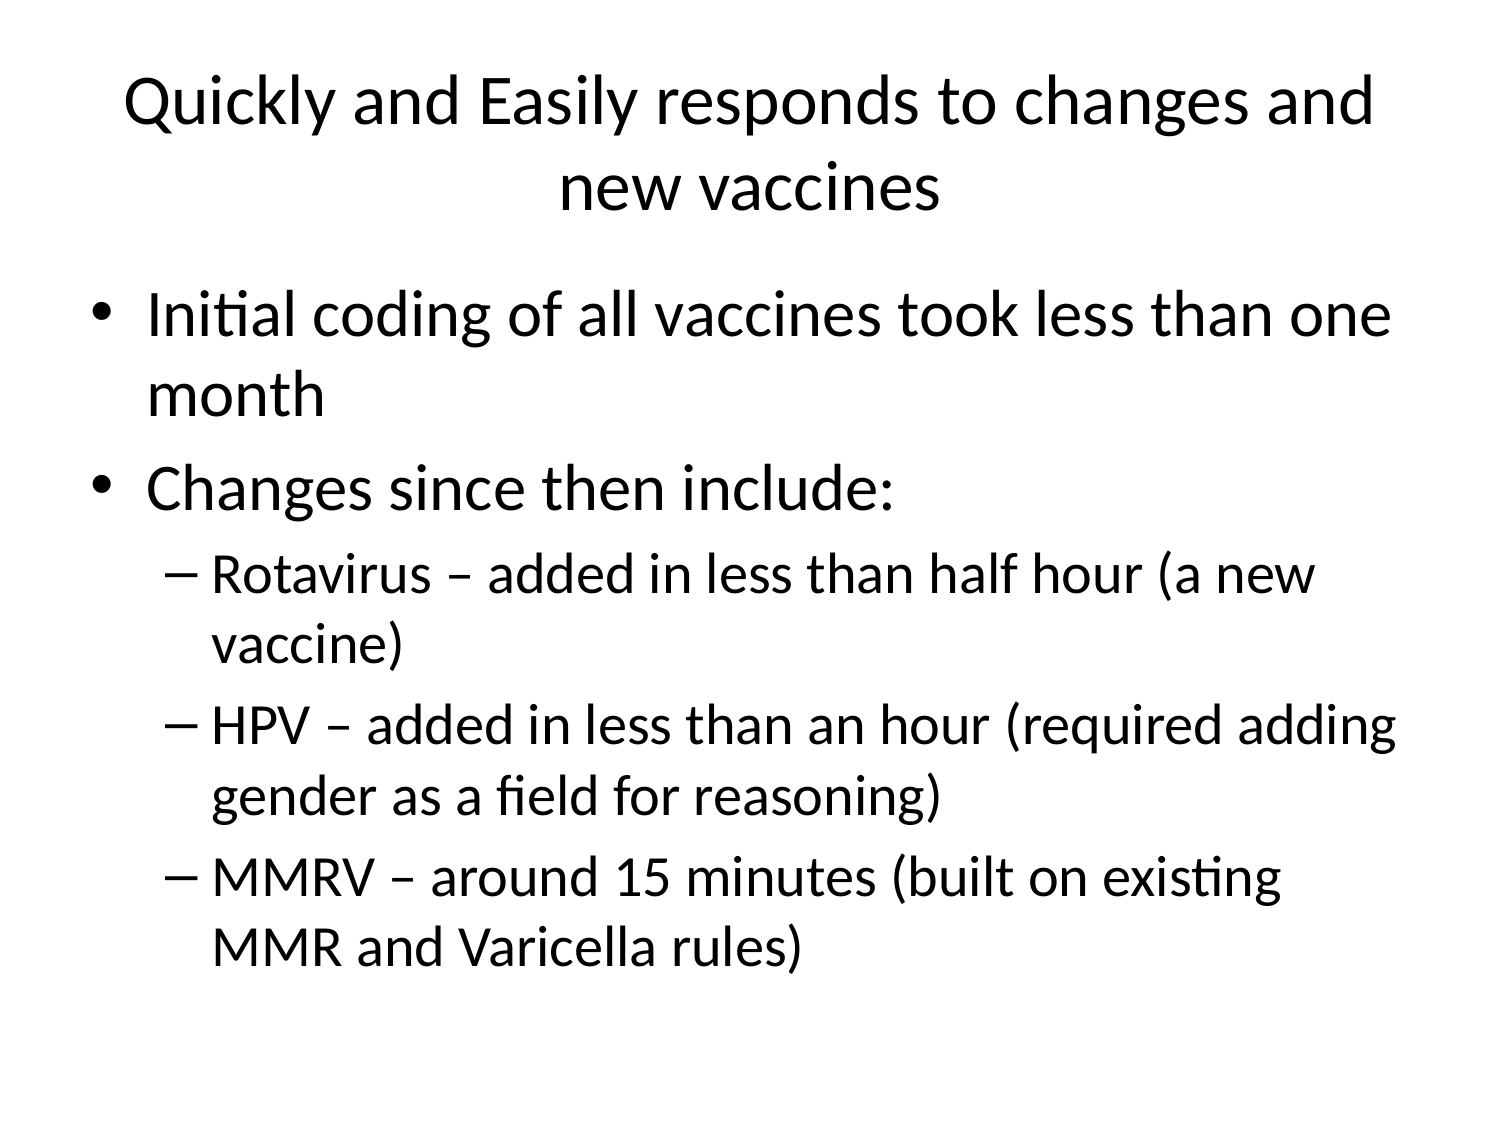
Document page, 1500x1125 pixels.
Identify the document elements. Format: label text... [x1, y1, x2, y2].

list Initial coding of all vaccines took less than one month Changes since then include: Rotavirus – added in less than half hour (a new vaccine) HPV – added in less than an hour (required adding gender as a field for reasoning) MMRV – around 15 minutes (built on existing MMR and Varicella rules) [75, 262, 1425, 1005]
title Quickly and Easily responds to changes and new vaccines [75, 45, 1425, 233]
